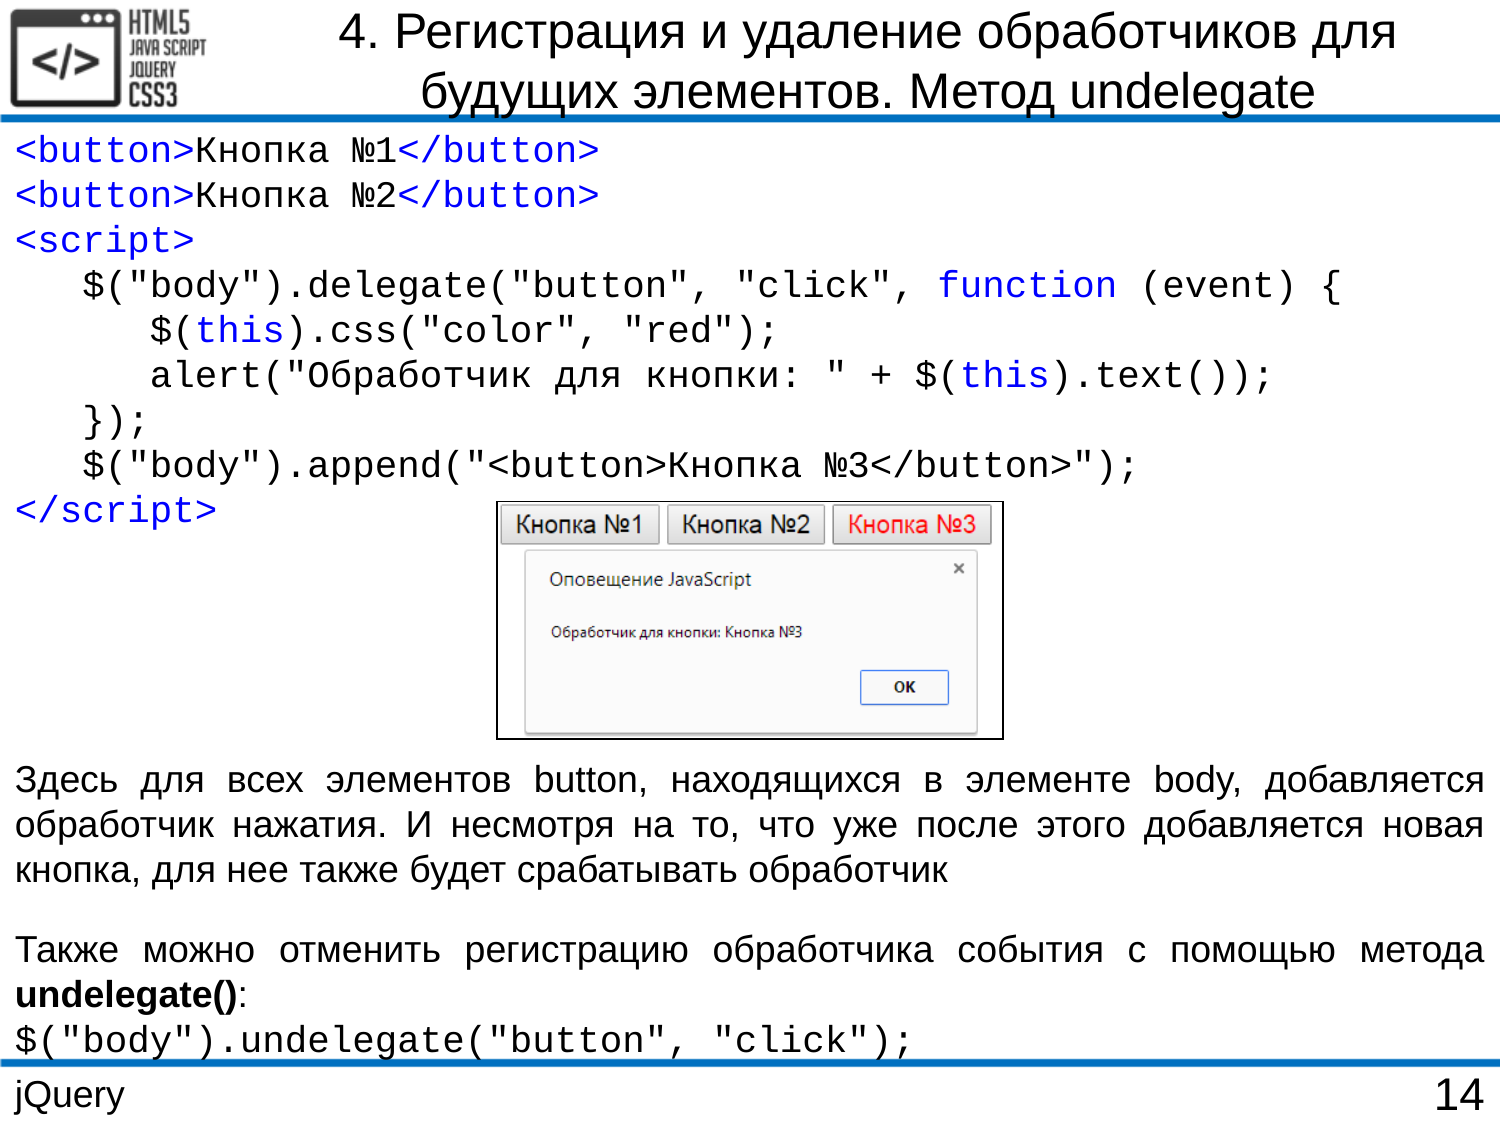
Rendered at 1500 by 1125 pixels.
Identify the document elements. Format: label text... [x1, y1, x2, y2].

picture [0, 0, 236, 118]
picture [497, 501, 1003, 739]
text_box jQuery [0, 1062, 1382, 1123]
slide_number 14 [1382, 1062, 1500, 1123]
text_box <button>Кнопка №1</button> <button>Кнопка №2</button> <script> $("body").delegate("button", "click", function (event) { $(this).css("color", "red"); alert("Обработчик для кнопки: " + $(this).text()); }); $("body").append("<button>Кнопка №3</button>"); </script> Здесь для всех элементов button, находящихся в элементе body, добавляется обработчик нажатия. И несмотря на то, что уже после этого добавляется новая кнопка, для нее также будет срабатывать обработчик Также можно отменить регистрацию обработчика события с помощью метода undelegate(): $("body").undelegate("button", "click"); [0, 118, 1500, 1062]
text_box 4. Регистрация и удаление обработчиков для будущих элементов. Метод undelegate [236, 0, 1500, 118]
